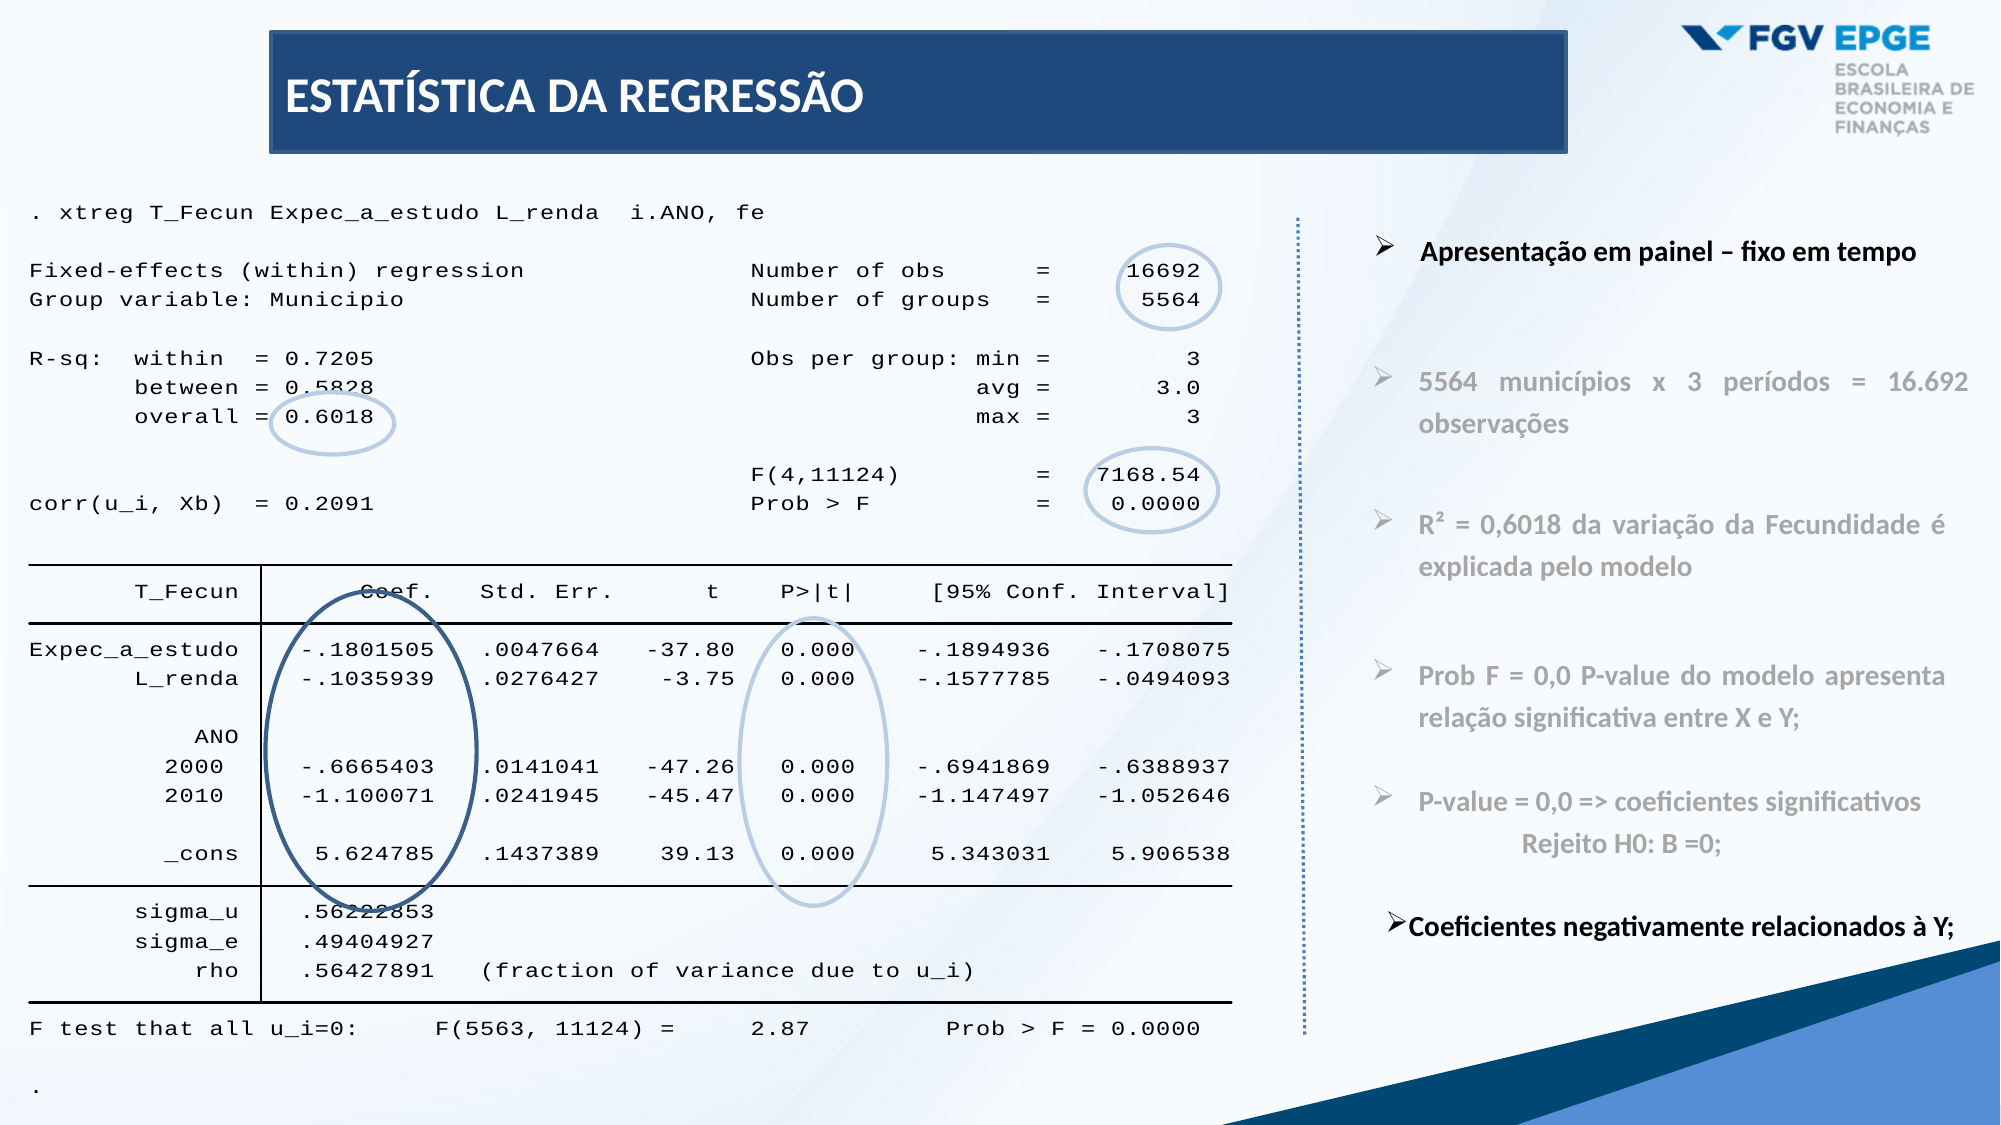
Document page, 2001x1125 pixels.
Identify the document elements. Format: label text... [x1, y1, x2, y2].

text_box 5564 municípios x 3 períodos = 16.692 observações [1357, 348, 1985, 447]
text_box R² = 0,6018 da variação da Fecundidade é explicada pelo modelo [1357, 491, 1961, 590]
text_box Coeficientes negativamente relacionados à Y; [1370, 893, 1971, 951]
text_box Prob F = 0,0 P-value do modelo apresenta relação significativa entre X e Y; [1357, 641, 1961, 741]
text_box ESTATÍSTICA DA REGRESSÃO [269, 30, 1568, 154]
text_box P-value = 0,0 => coeficientes significativos Rejeito H0: B =0; [1357, 767, 1961, 867]
picture [0, 0, 2000, 1125]
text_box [1297, 217, 1305, 1035]
text_box Apresentação em painel – fixo em tempo [1358, 217, 1939, 275]
